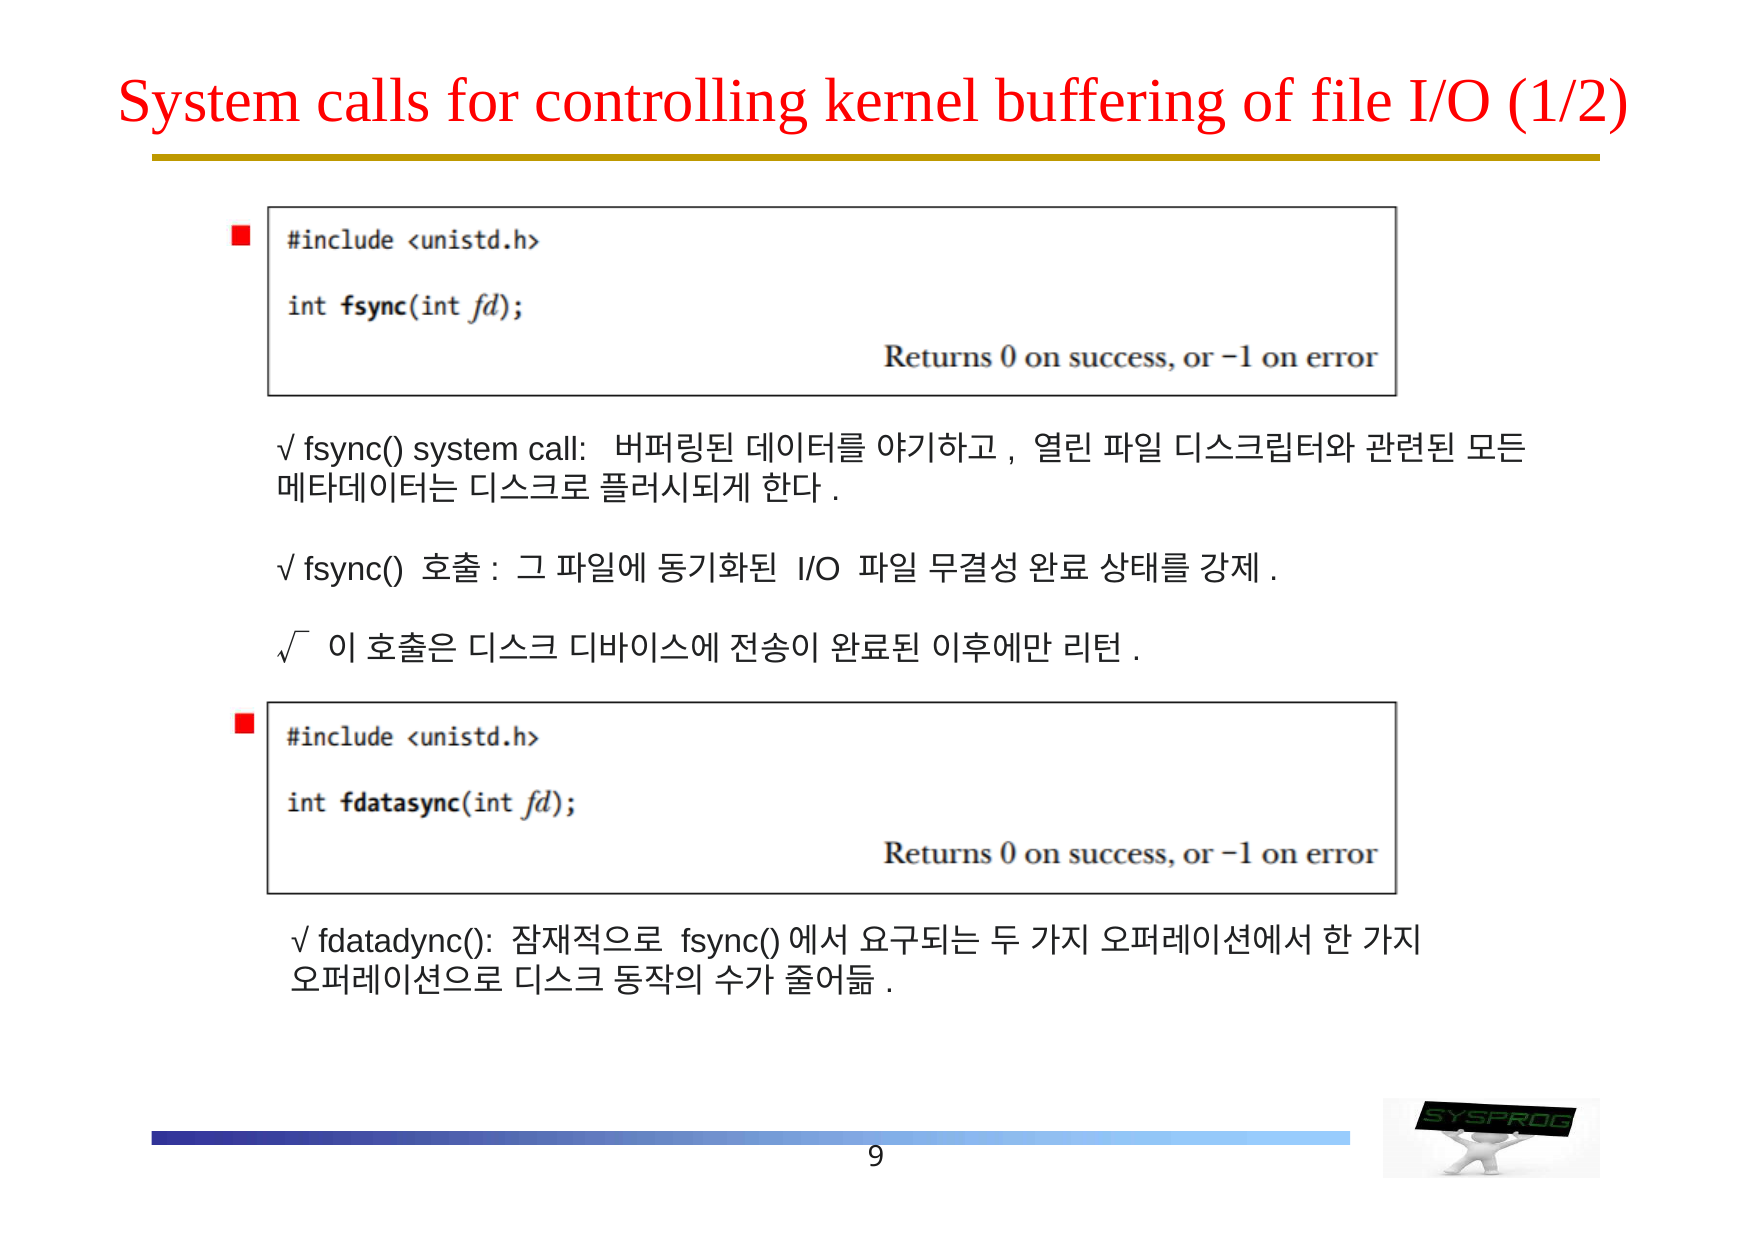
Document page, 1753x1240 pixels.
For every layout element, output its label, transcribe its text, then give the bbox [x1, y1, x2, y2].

text_box 9 [863, 1144, 889, 1178]
text_box √ fsync() system call: 버퍼링된 데이터를 야기하고, 열린 파일 디스크립터와 관련된 모든 메타데이터는 디스크로 플러시되게 한다. √ fsync() 호출: 그 파일에 동기화된 I/O 파일 무결성 완료 상태를 강제. √ 이 호출은 디스크 디바이스에 전송이 완료된 이후에만 리턴. [261, 419, 1651, 674]
text_box [226, 219, 250, 246]
picture [1383, 1098, 1600, 1178]
text_box √ fdatadync(): 잠재적으로 fsync()에서 요구되는 두 가지 오퍼레이션에서 한 가지 오퍼레이션으로 디스크 동작의 수가 줄어듦. [276, 911, 1526, 1007]
title System calls for controlling kernel buffering of file I/O (1/2) [115, 57, 1638, 267]
picture [255, 194, 1406, 403]
picture [256, 694, 1431, 912]
picture [151, 1131, 1351, 1145]
text_box [229, 707, 251, 734]
